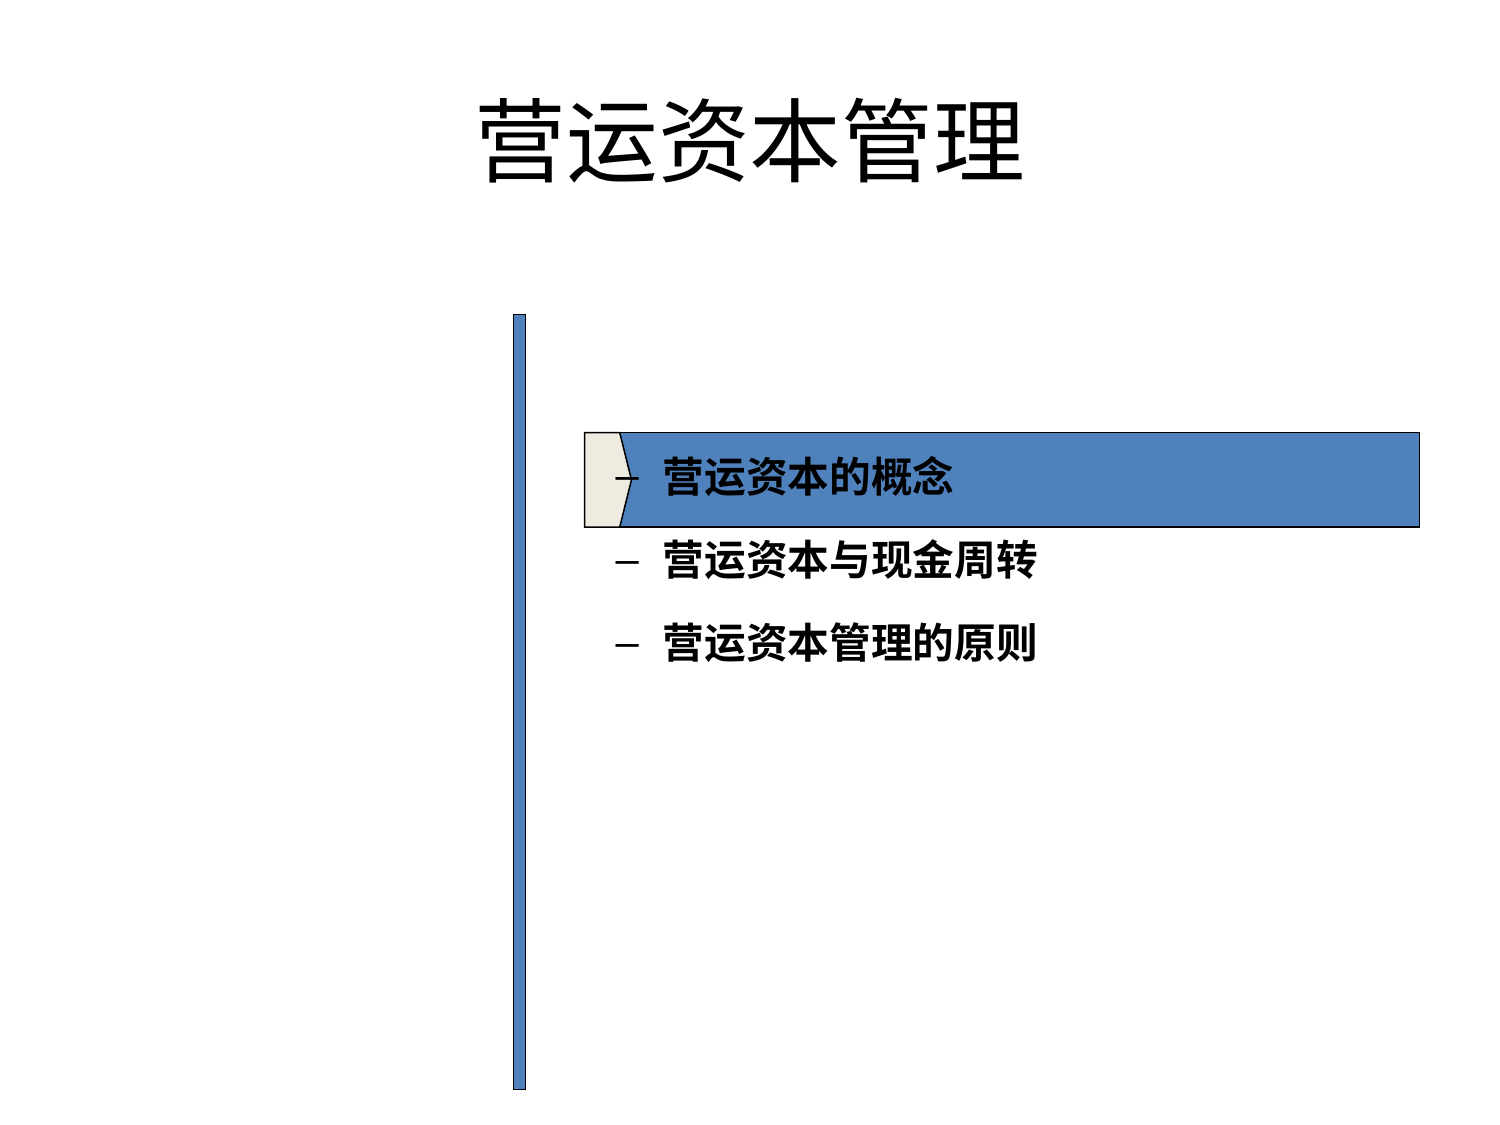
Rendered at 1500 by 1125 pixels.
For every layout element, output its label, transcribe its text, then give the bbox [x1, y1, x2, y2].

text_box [584, 432, 1420, 528]
title 营运资本管理 [75, 45, 1425, 233]
list 营运资本的概念 营运资本与现金周转 营运资本管理的原则 [525, 417, 1441, 1125]
text_box [513, 314, 526, 1090]
